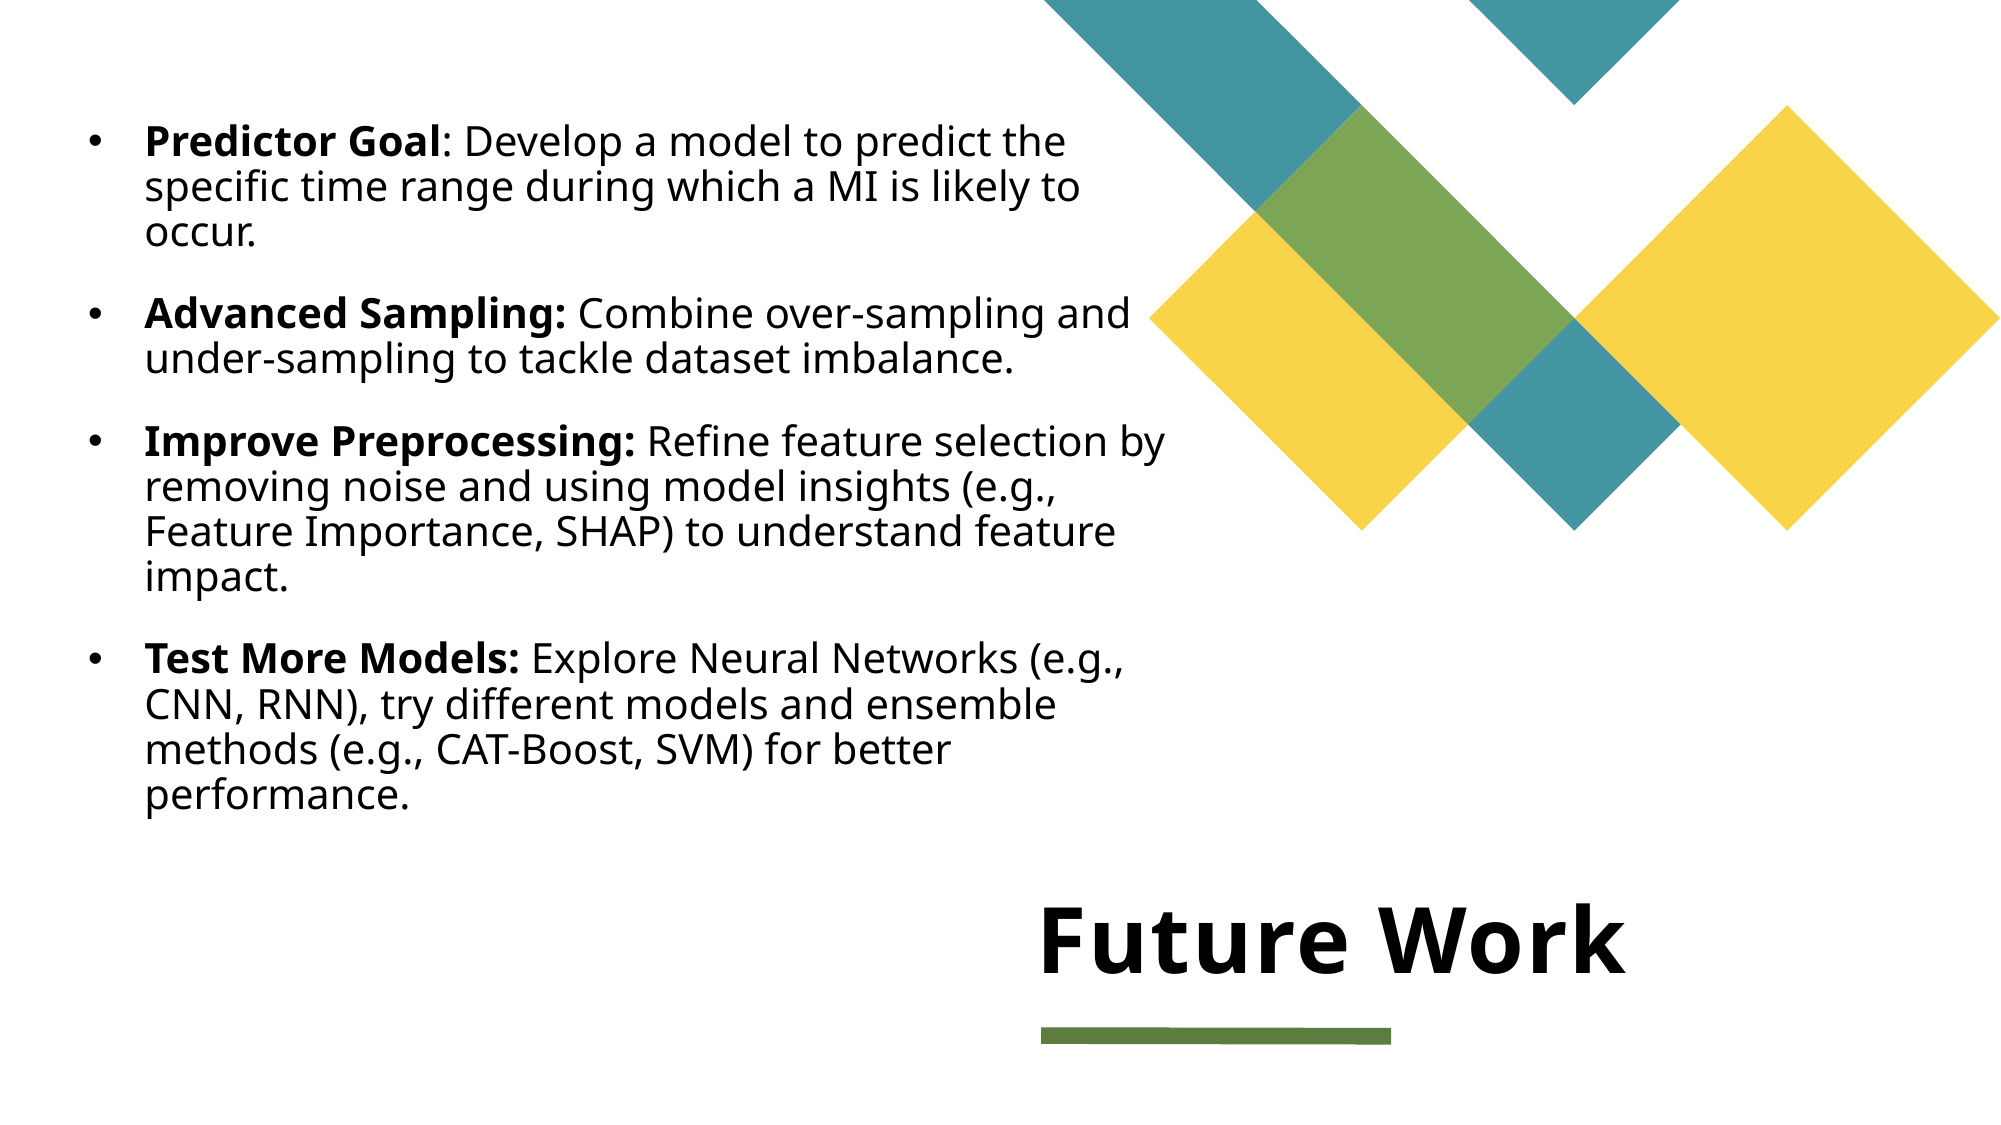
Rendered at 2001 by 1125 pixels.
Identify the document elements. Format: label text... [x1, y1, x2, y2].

list Predictor Goal: Develop a model to predict the specific time range during which a MI is likely to occur. Advanced Sampling: Combine over-sampling and under-sampling to tackle dataset imbalance. Improve Preprocessing: Refine feature selection by removing noise and using model insights (e.g., Feature Importance, SHAP) to understand feature impact. Test More Models: Explore Neural Networks (e.g., CNN, RNN), try different models and ensemble methods (e.g., CAT-Boost, SVM) for better performance. [88, 75, 1187, 891]
title Future Work [1036, 862, 1847, 992]
